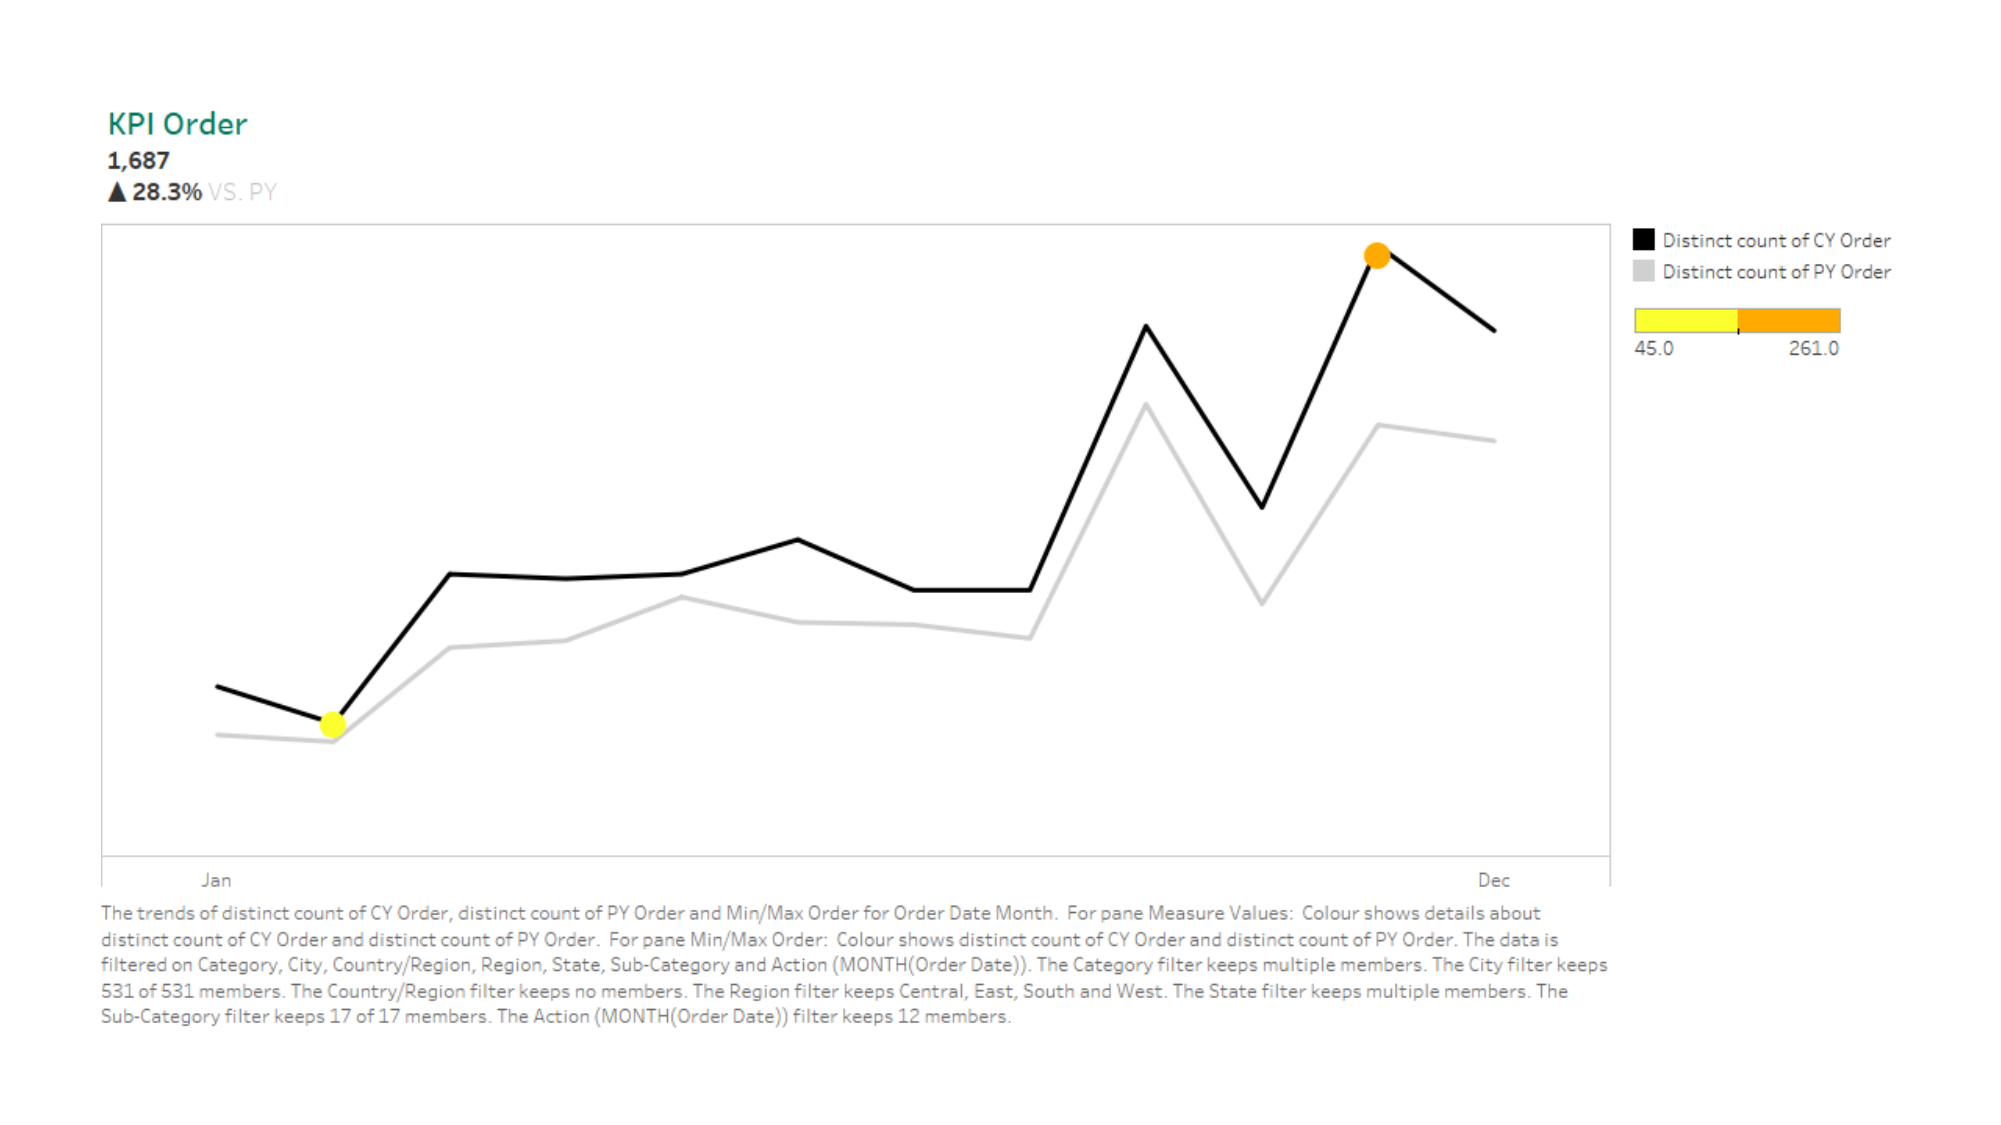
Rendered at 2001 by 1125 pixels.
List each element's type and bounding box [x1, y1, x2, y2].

picture [101, 91, 1899, 1034]
